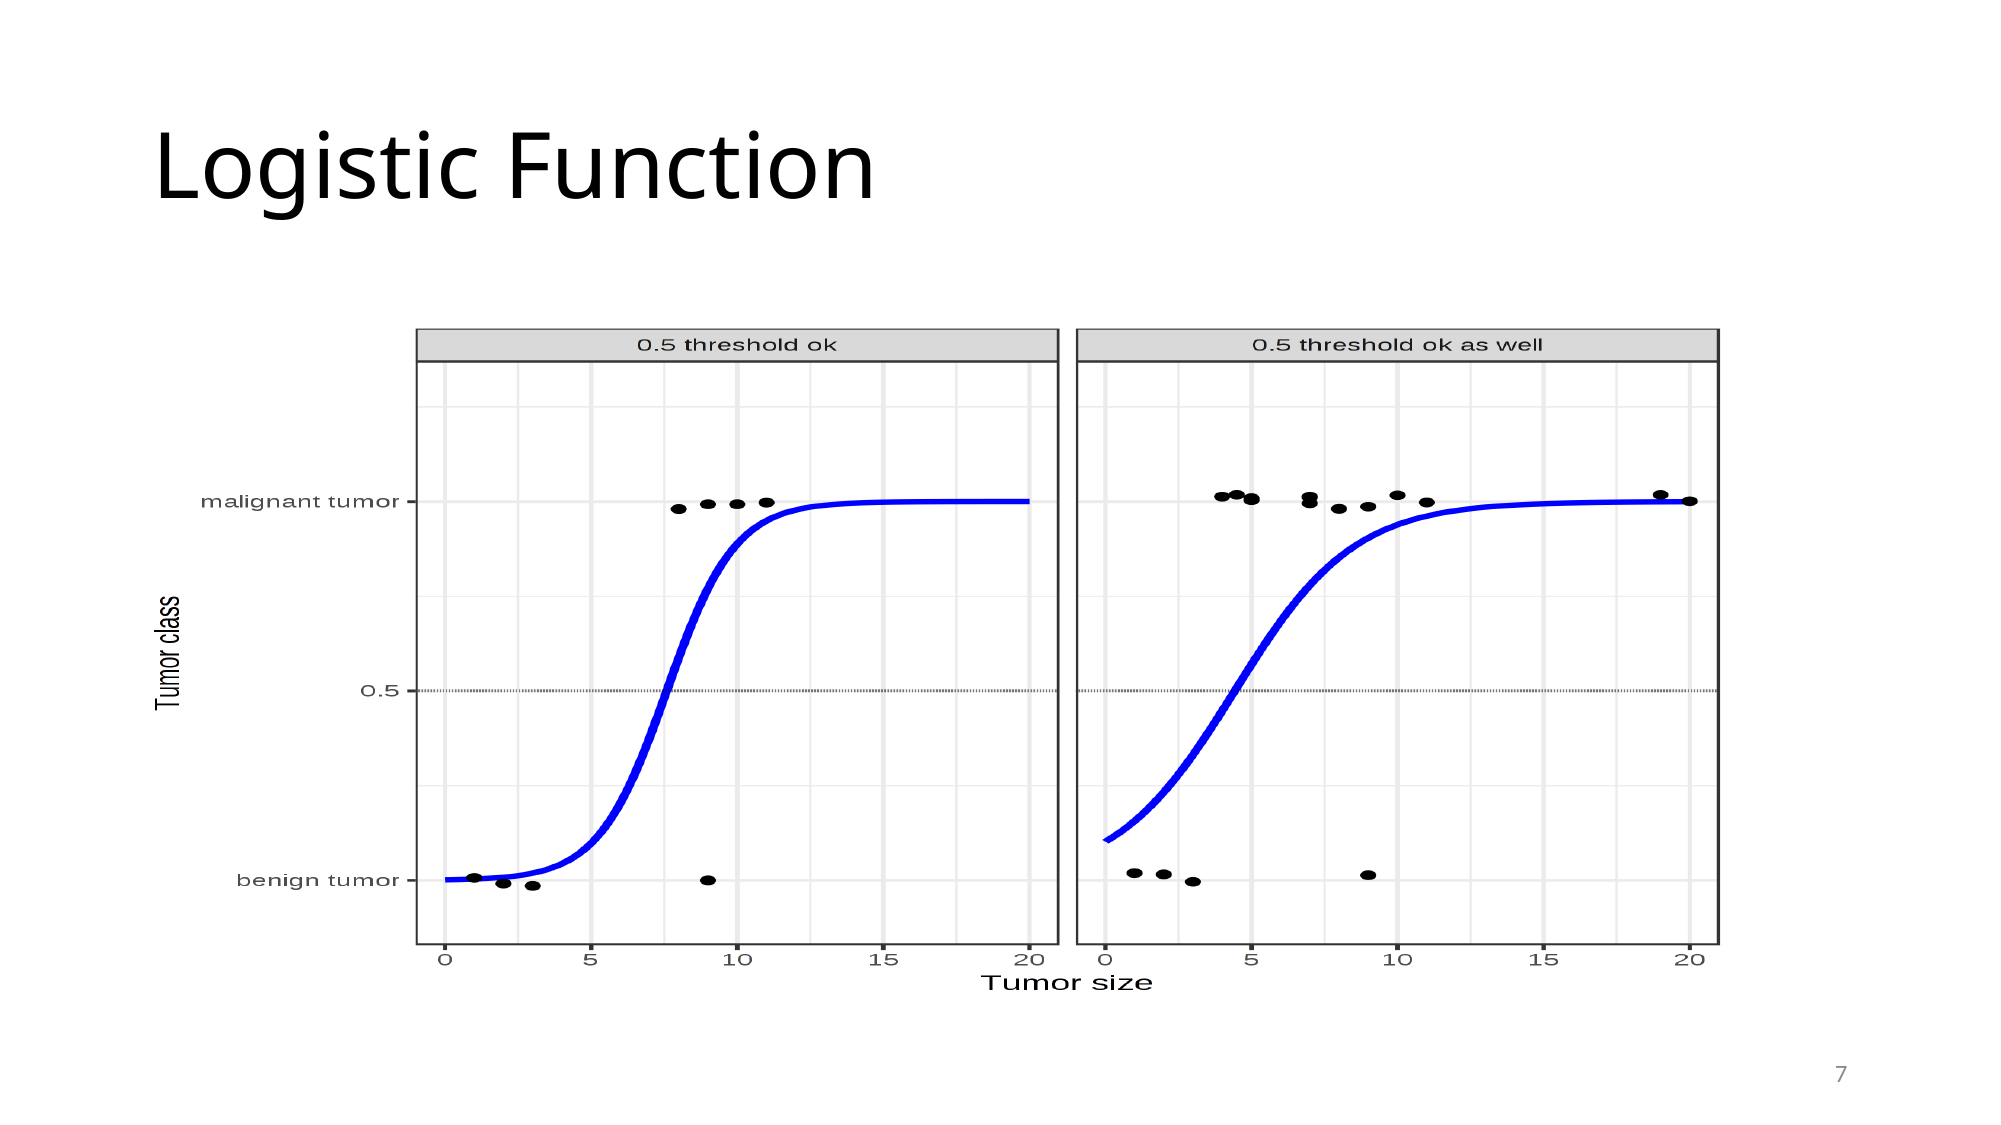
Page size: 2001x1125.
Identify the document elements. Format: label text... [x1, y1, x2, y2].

title Logistic Function [137, 59, 1863, 278]
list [137, 318, 1736, 1005]
slide_number 7 [1412, 1042, 1863, 1103]
